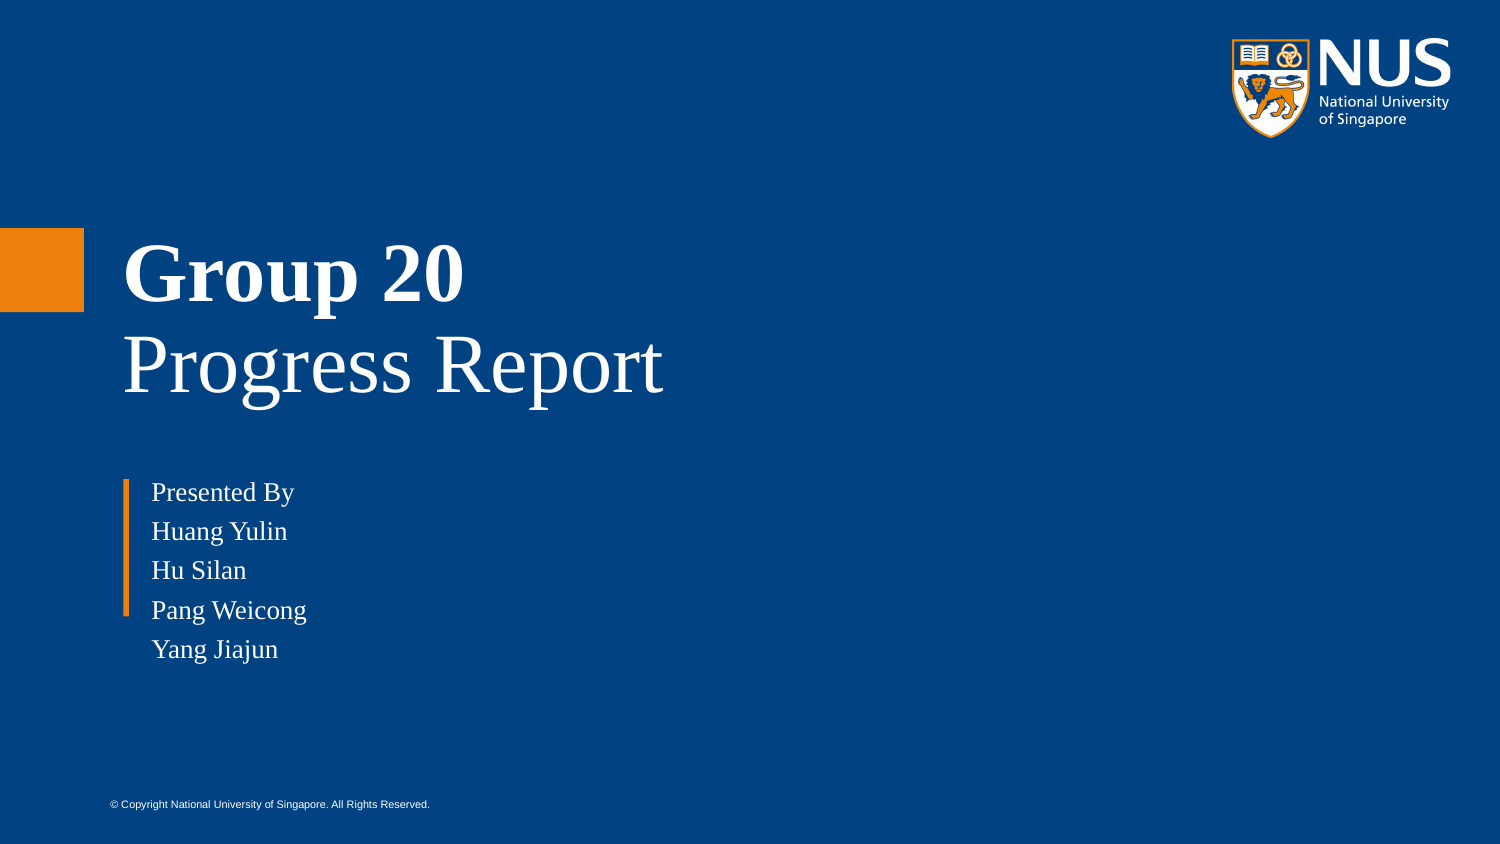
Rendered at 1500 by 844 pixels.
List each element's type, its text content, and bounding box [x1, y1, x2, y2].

subtitle Presented By Huang Yulin Hu Silan Pang Weicong Yang Jiajun [136, 470, 1231, 674]
picture [1232, 38, 1451, 138]
text_box [122, 478, 130, 618]
title Group 20​ Progress Report [107, 221, 1397, 484]
